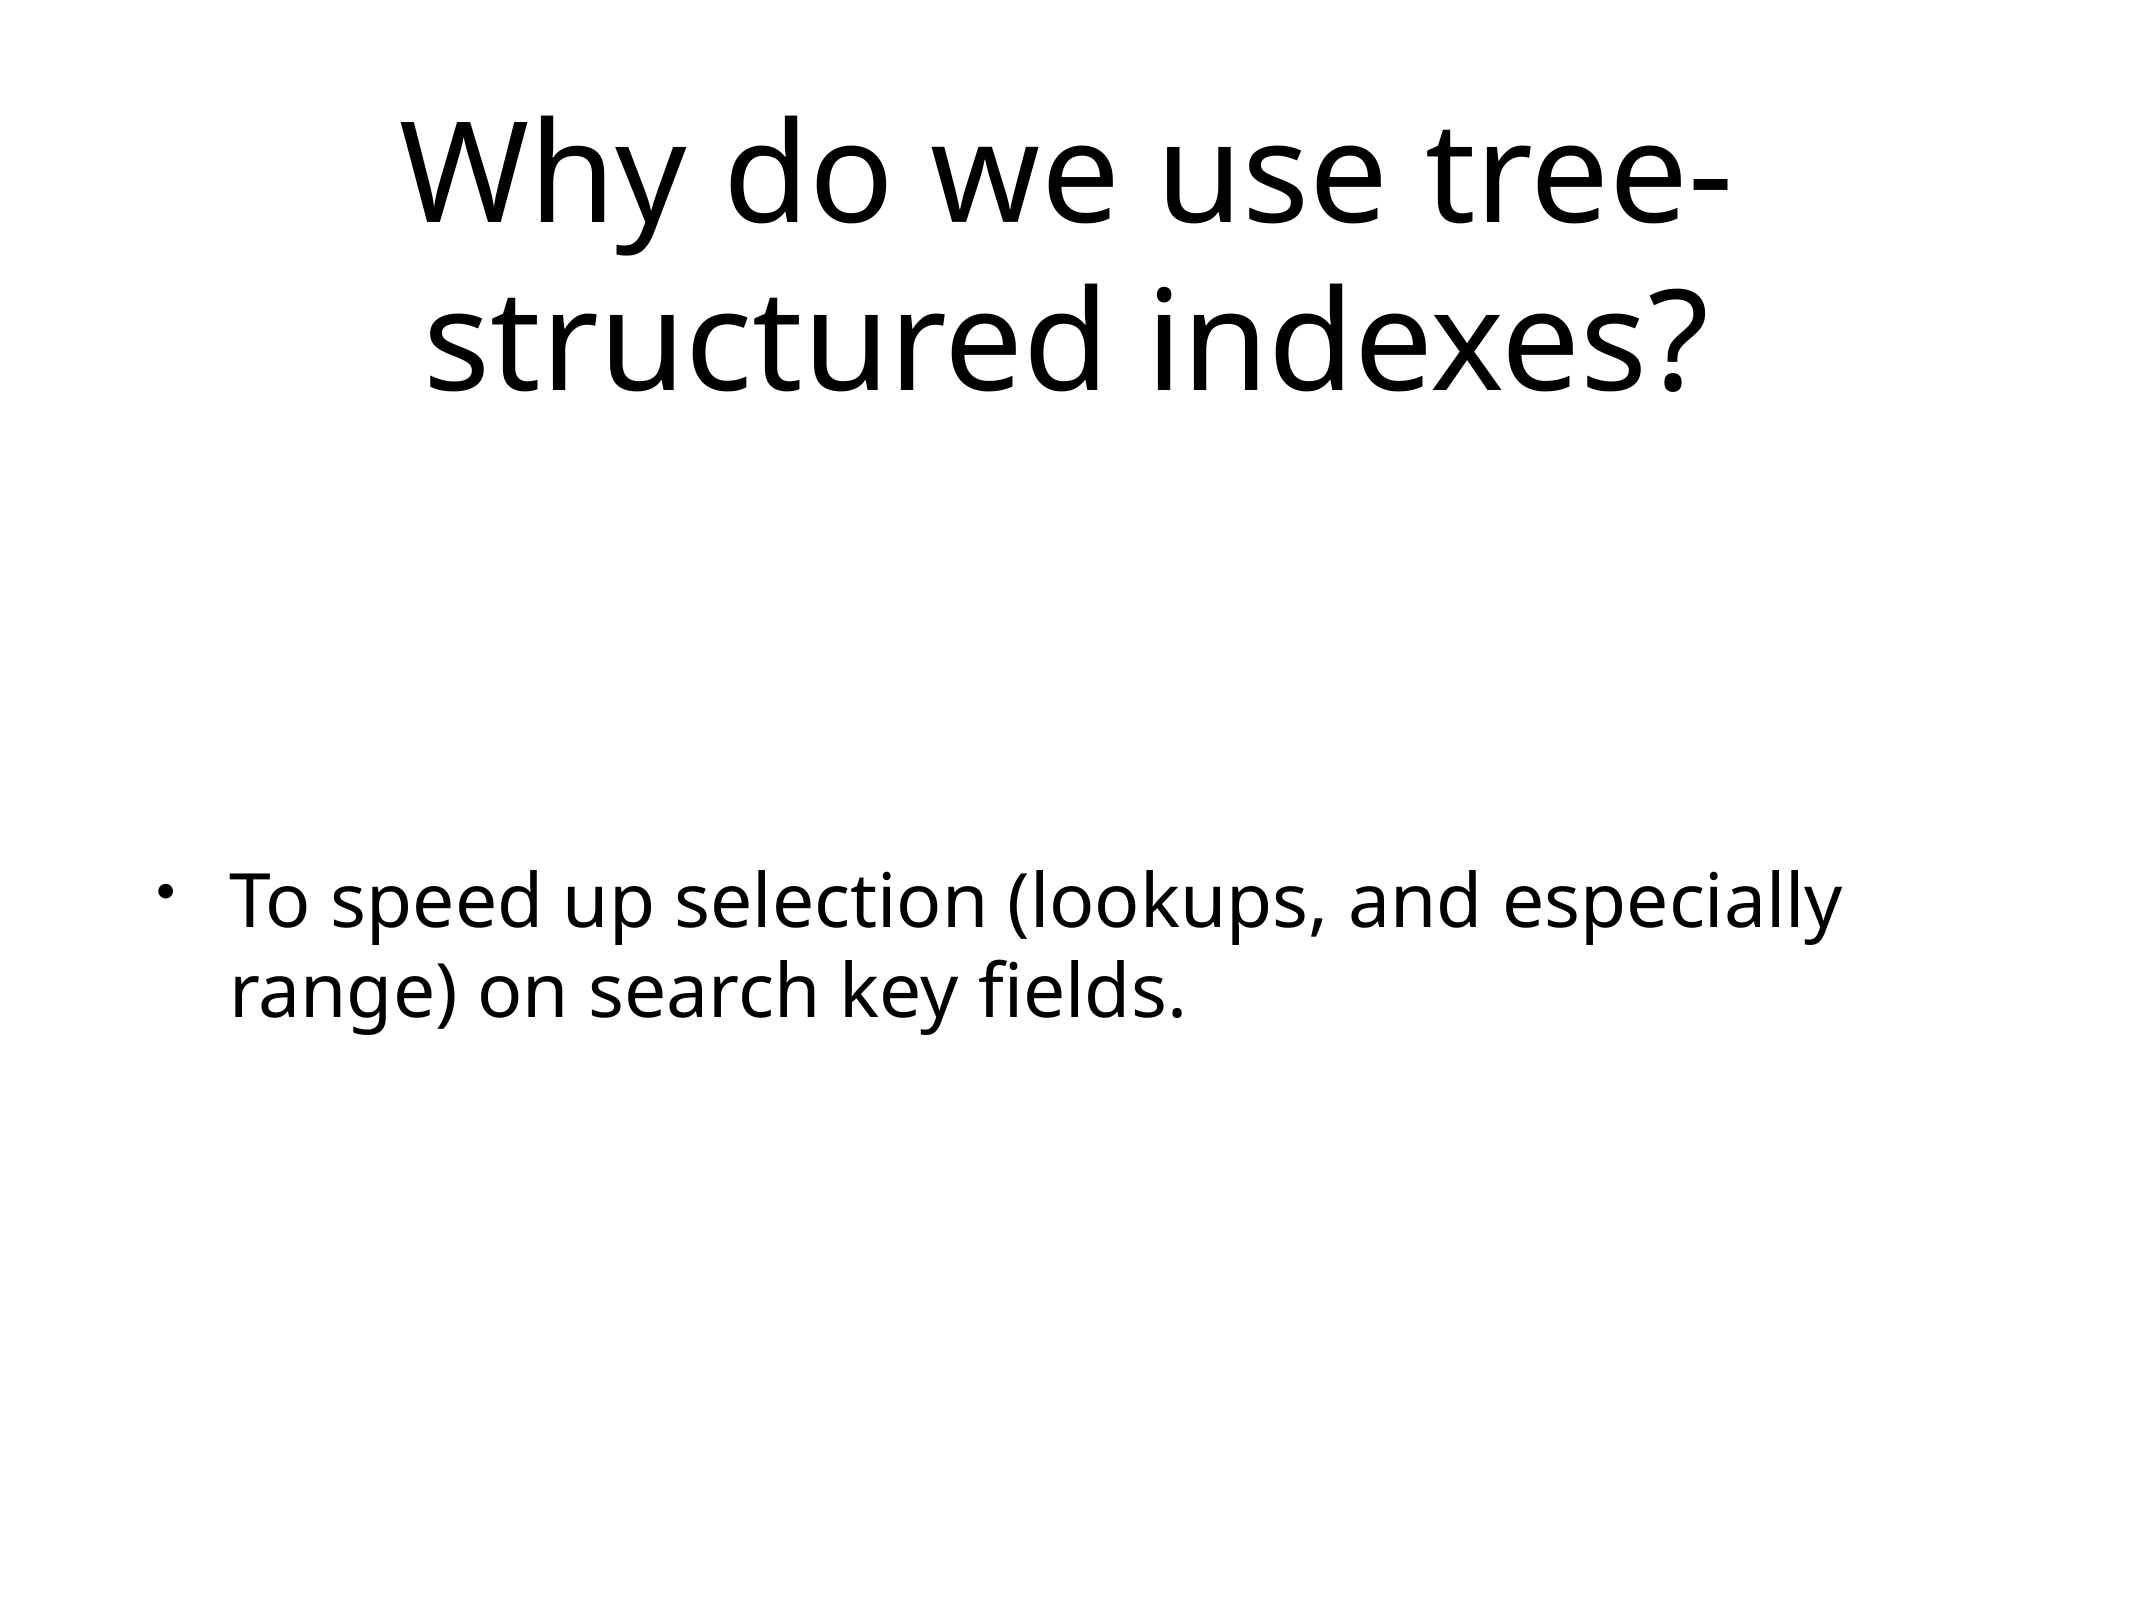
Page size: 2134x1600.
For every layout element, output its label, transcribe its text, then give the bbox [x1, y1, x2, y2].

title Why do we use tree-structured indexes? [155, 72, 1978, 426]
list To speed up selection (lookups, and especially range) on search key fields. [155, 426, 1978, 1459]
